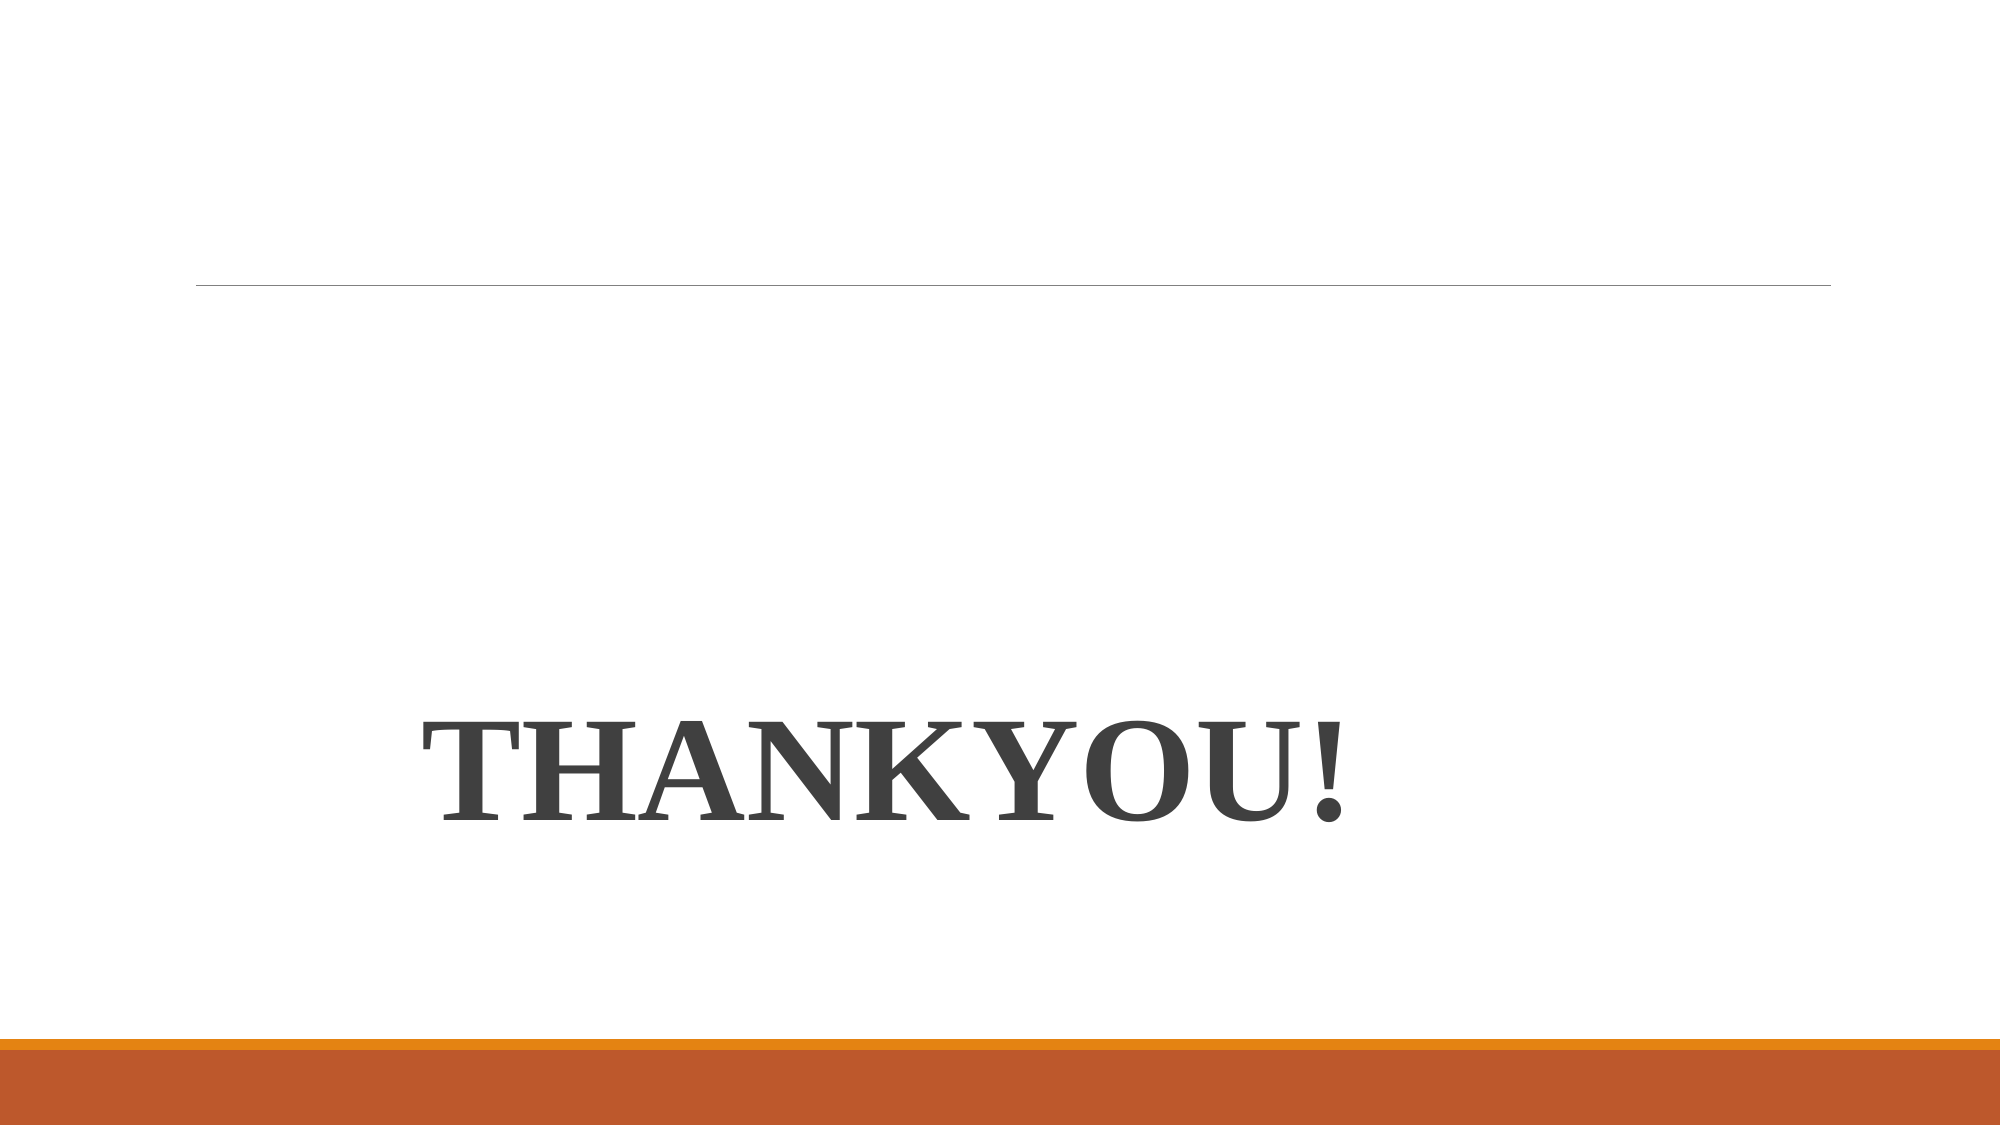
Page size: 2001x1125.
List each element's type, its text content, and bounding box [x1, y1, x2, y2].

list THANKYOU! [180, 302, 1830, 963]
